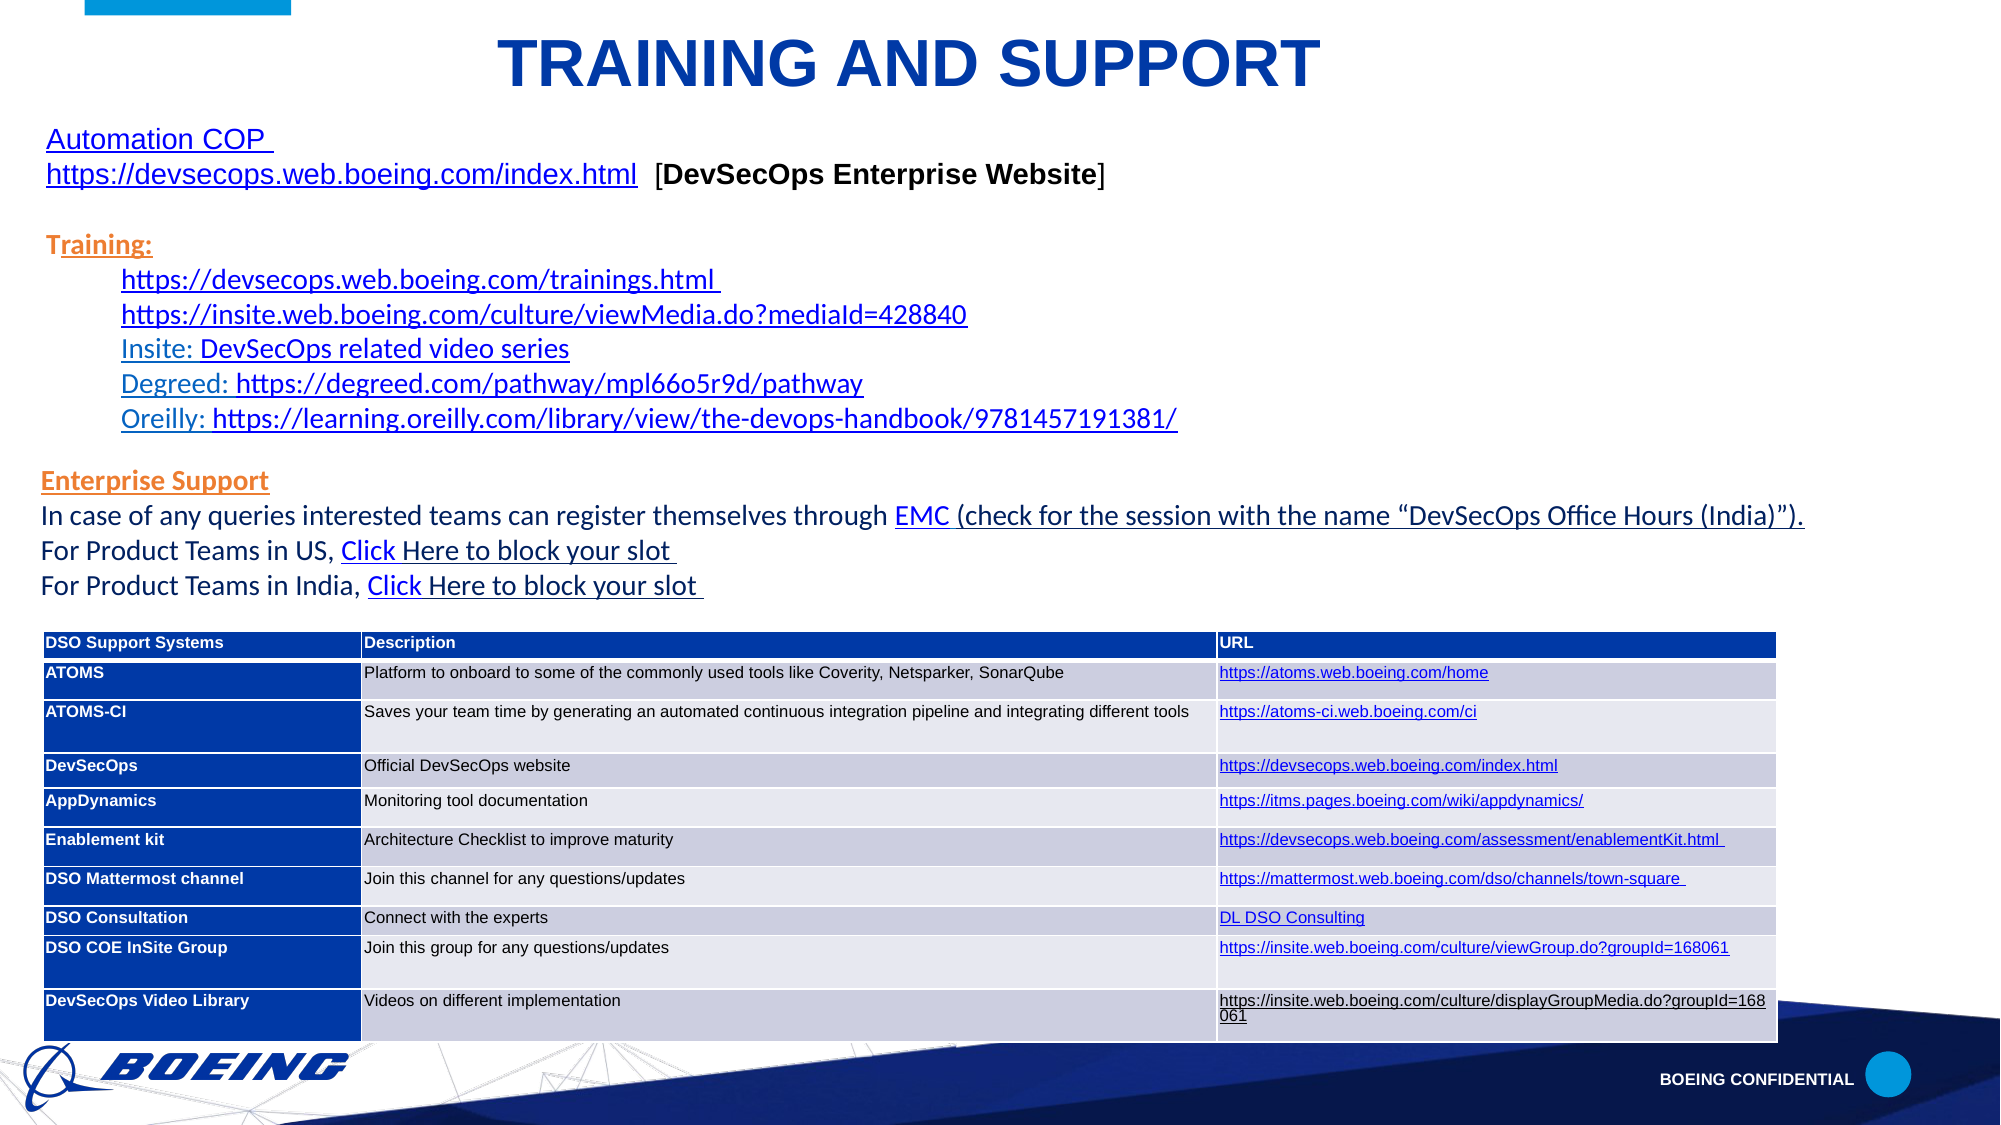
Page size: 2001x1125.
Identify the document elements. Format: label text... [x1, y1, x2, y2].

table_cell DSO Consultation [44, 907, 361, 935]
table_cell https://devsecops.web.boeing.com/index.html [1218, 754, 1776, 787]
table_cell https://mattermost.web.boeing.com/dso/channels/town-square [1218, 867, 1776, 905]
table_cell DL DSO Consulting [1218, 907, 1776, 935]
table_cell Videos on different implementation [362, 990, 1216, 1041]
table_cell https://itms.pages.boeing.com/wiki/appdynamics/ [1218, 789, 1776, 826]
table_cell Architecture Checklist to improve maturity [362, 828, 1216, 866]
table_header URL [1218, 632, 1776, 658]
table_cell Connect with the experts [362, 907, 1216, 935]
picture [0, 981, 2000, 1125]
table_cell Saves your team time by generating an automated continuous integration pipeline and integrating different tools [362, 701, 1216, 752]
table_cell Official DevSecOps website [362, 754, 1216, 787]
table_cell ATOMS-CI [44, 701, 361, 752]
text_box Enterprise Support In case of any queries interested teams can register themselves through EMC (check for the session with the name “DevSecOps Office Hours (India)”). For Product Teams in US, Click Here to block your slot For Product Teams in India, Click Here to block your slot [0, 454, 1967, 609]
table_cell Platform to onboard to some of the commonly used tools like Coverity, Netsparker, SonarQube [362, 663, 1216, 699]
table_header Description [362, 632, 1216, 658]
table_cell DevSecOps Video Library [44, 990, 361, 1041]
table_cell ATOMS [44, 663, 361, 699]
table_cell DSO Mattermost channel [44, 867, 361, 905]
table_cell https://atoms-ci.web.boeing.com/ci [1218, 701, 1776, 752]
table_cell Join this group for any questions/updates [362, 936, 1216, 988]
title Training and support [16, 22, 1846, 101]
table_cell https://atoms.web.boeing.com/home [1218, 663, 1776, 699]
table_cell AppDynamics [44, 789, 361, 826]
table_cell Join this channel for any questions/updates [362, 867, 1216, 905]
table_cell Enablement kit [44, 828, 361, 866]
table_cell DevSecOps [44, 754, 361, 787]
table_cell https://devsecops.web.boeing.com/assessment/enablementKit.html [1218, 828, 1776, 866]
table_cell https://insite.web.boeing.com/culture/displayGroupMedia.do?groupId=168061 [1218, 990, 1776, 1041]
text_box Automation COP https://devsecops.web.boeing.com/index.html [DevSecOps Enterprise Website] Training: https://devsecops.web.boeing.com/trainings.html https://insite.web.boeing.com/culture/viewMedia.do?mediaId=428840 Insite: DevSecOps related video series Degreed: https://degreed.com/pathway/mpl66o5r9d/pathway Oreilly: https://learning.oreilly.com/library/view/the-devops-handbook/9781457191381/ [31, 112, 2000, 443]
table_cell Monitoring tool documentation [362, 789, 1216, 826]
table_cell https://insite.web.boeing.com/culture/viewGroup.do?groupId=168061 [1218, 936, 1776, 988]
table_cell DSO COE InSite Group [44, 936, 361, 988]
table_header DSO Support Systems [44, 632, 361, 658]
